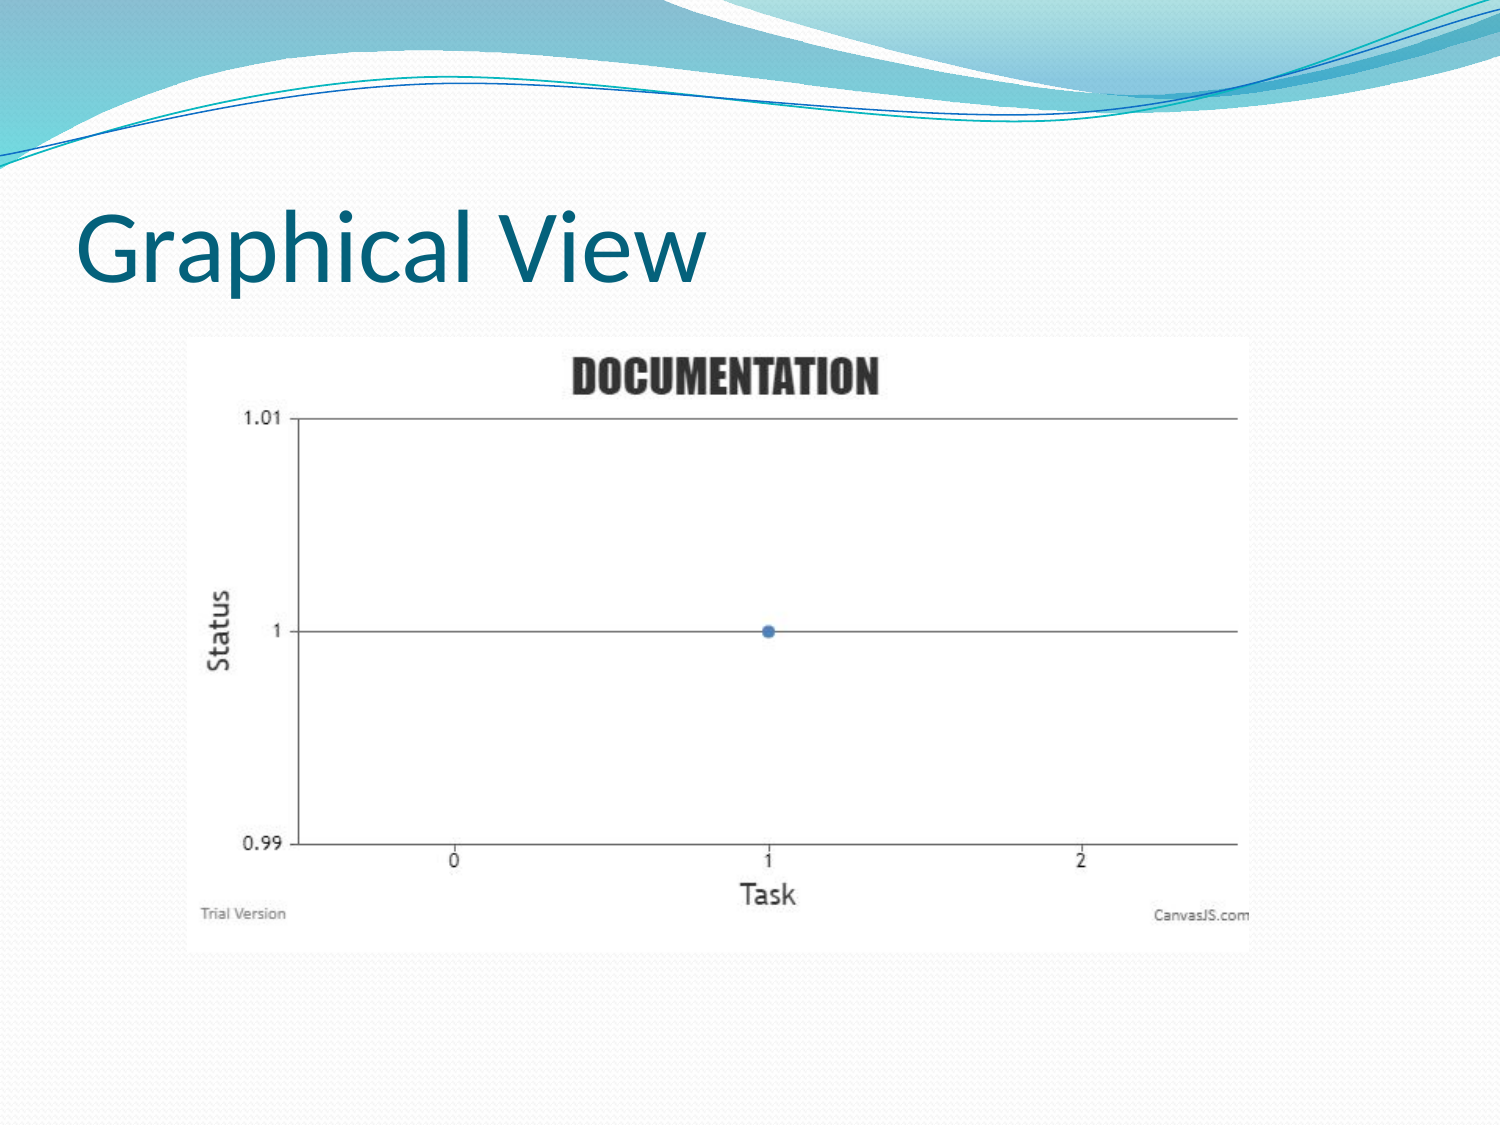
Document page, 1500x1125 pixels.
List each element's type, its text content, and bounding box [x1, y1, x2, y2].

picture [187, 337, 1249, 952]
title Graphical View [75, 115, 1425, 303]
